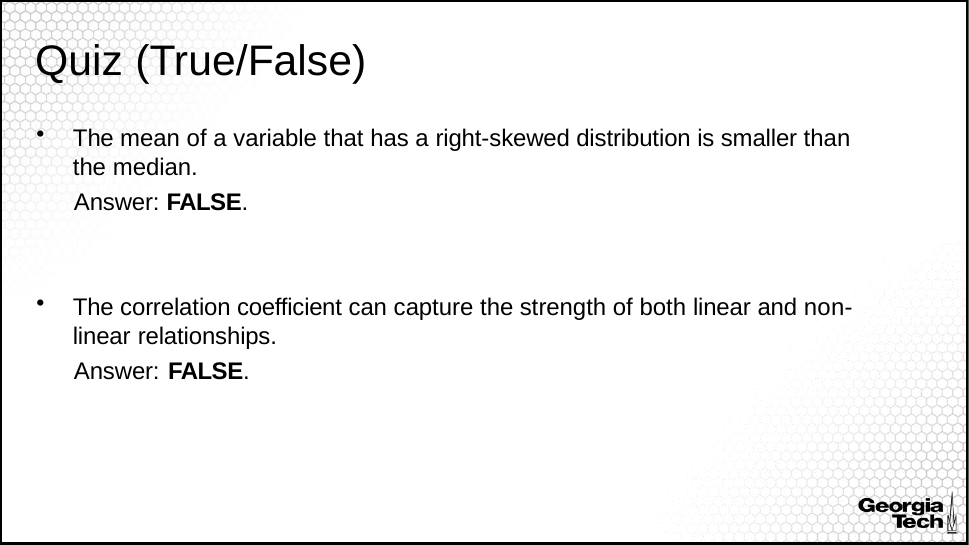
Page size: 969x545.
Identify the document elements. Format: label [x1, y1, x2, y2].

text_box [0, 0, 968, 545]
